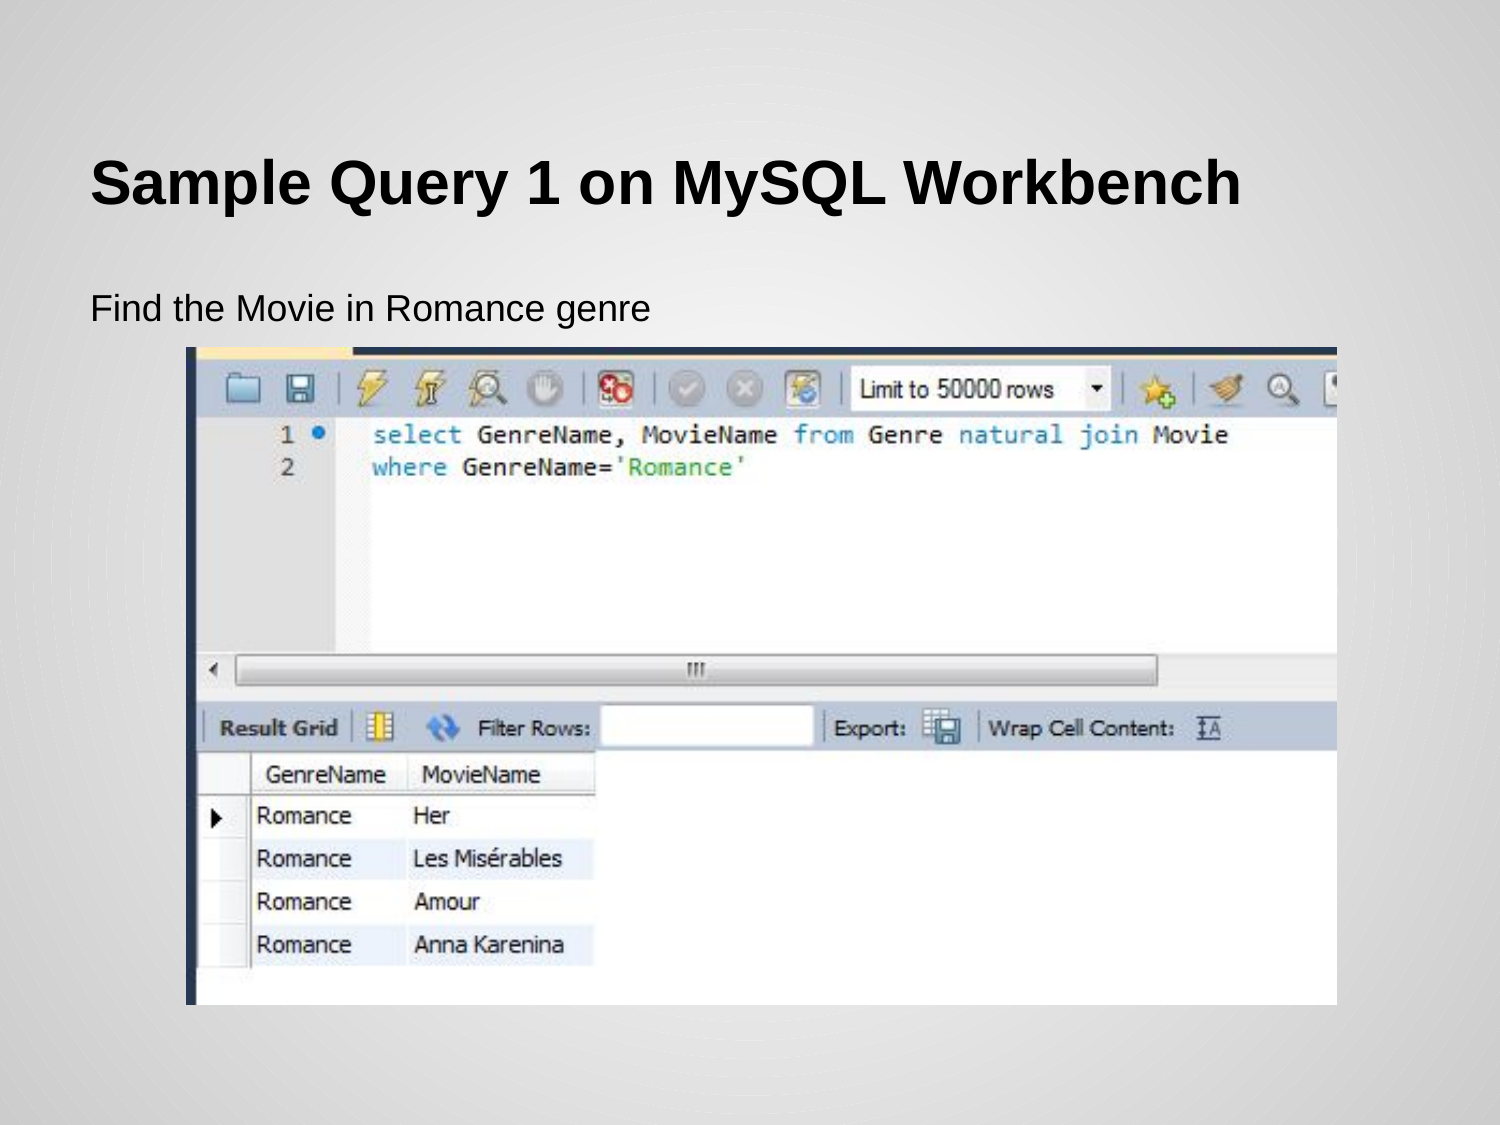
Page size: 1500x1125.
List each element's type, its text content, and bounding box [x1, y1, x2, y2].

title Sample Query 1 on MySQL Workbench [75, 45, 1425, 233]
list Find the Movie in Romance genre [75, 262, 1425, 398]
picture [185, 347, 1337, 1005]
